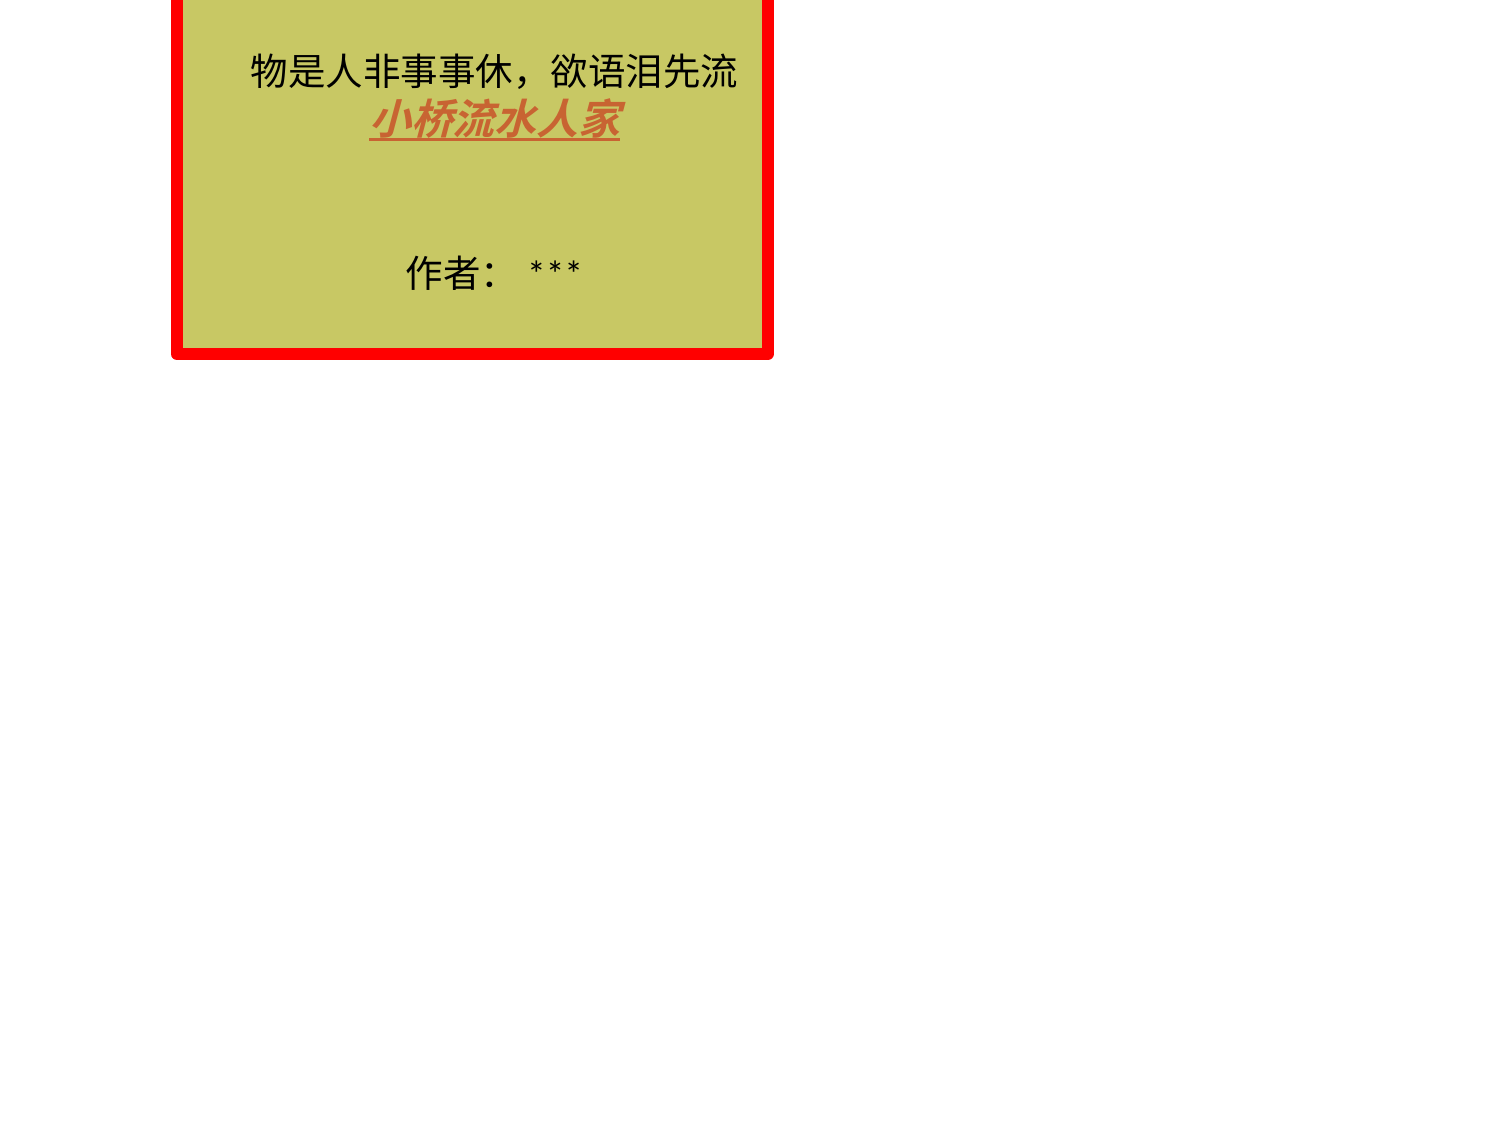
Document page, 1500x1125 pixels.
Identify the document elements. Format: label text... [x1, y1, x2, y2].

text_box 物是人非事事休，欲语泪先流小桥流水人家 作者：*** [177, 0, 768, 355]
